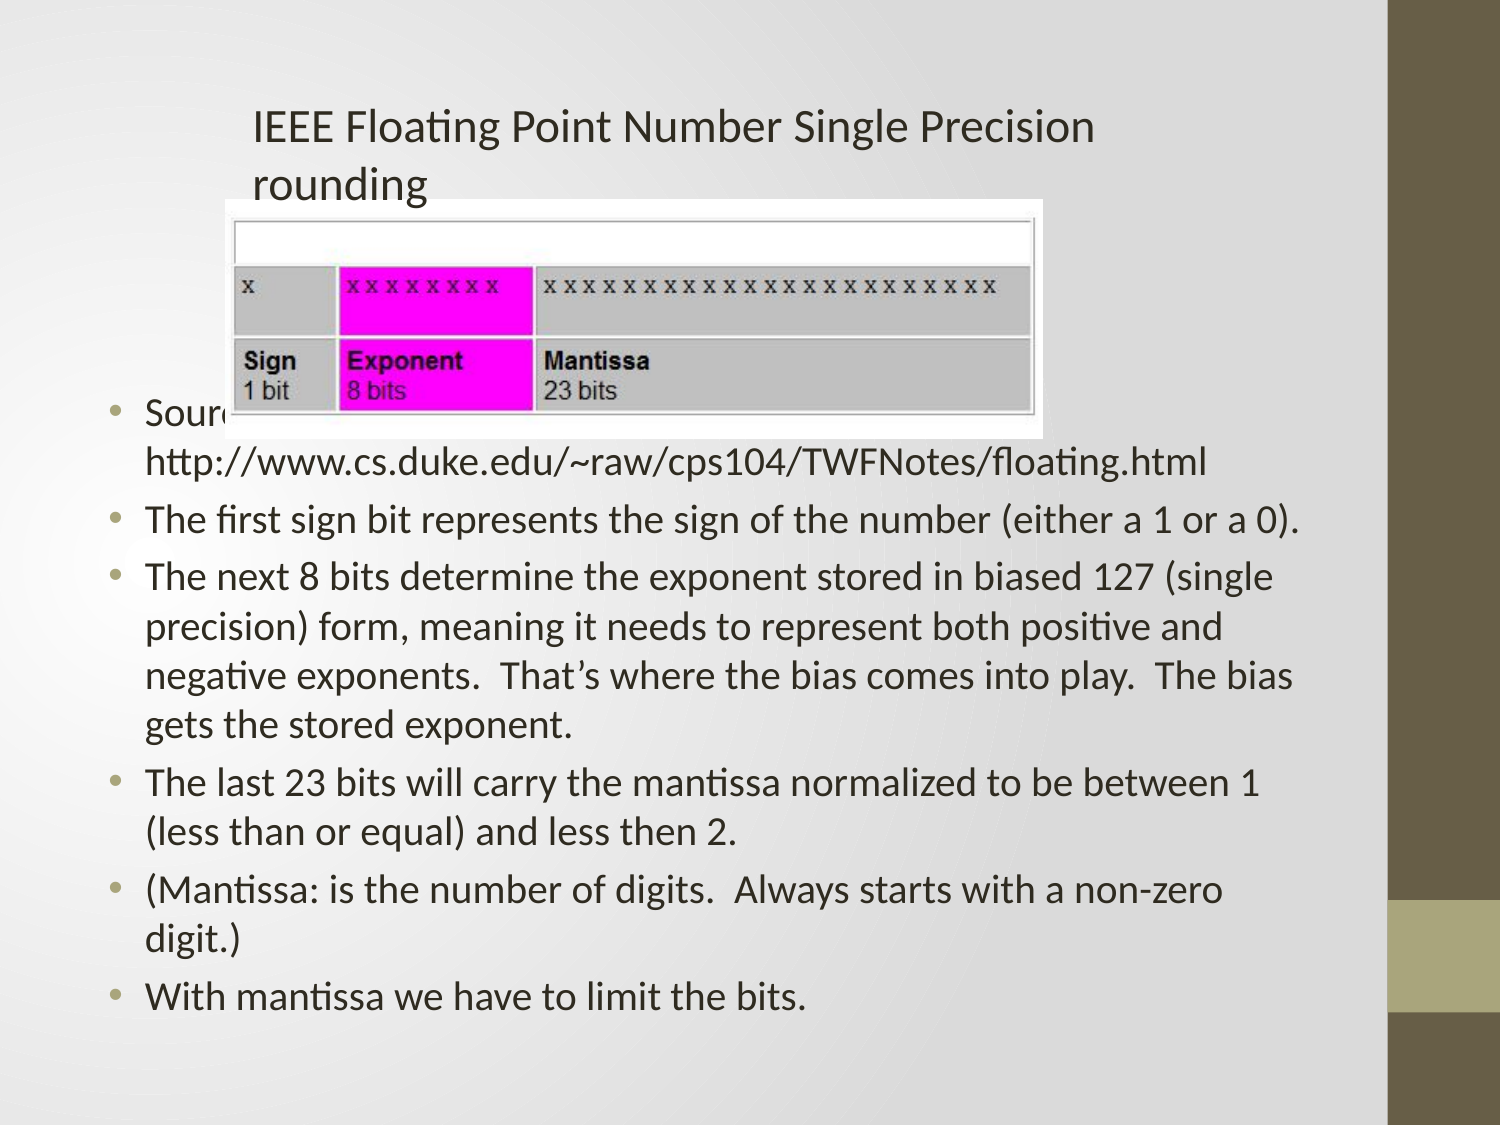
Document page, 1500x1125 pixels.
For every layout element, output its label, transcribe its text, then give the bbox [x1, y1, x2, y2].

picture [224, 199, 1043, 440]
text_box IEEE Floating Point Number Single Precision rounding [237, 87, 1200, 263]
list Source: http://www.cs.duke.edu/~raw/cps104/TWFNotes/floating.html The first sign bit represents the sign of the number (either a 1 or a 0). The next 8 bits determine the exponent stored in biased 127 (single precision) form, meaning it needs to represent both positive and negative exponents. That’s where the bias comes into play. The bias gets the stored exponent. The last 23 bits will carry the mantissa normalized to be between 1 (less than or equal) and less then 2. (Mantissa: is the number of digits. Always starts with a non-zero digit.) With mantissa we have to limit the bits. [75, 262, 1325, 1050]
